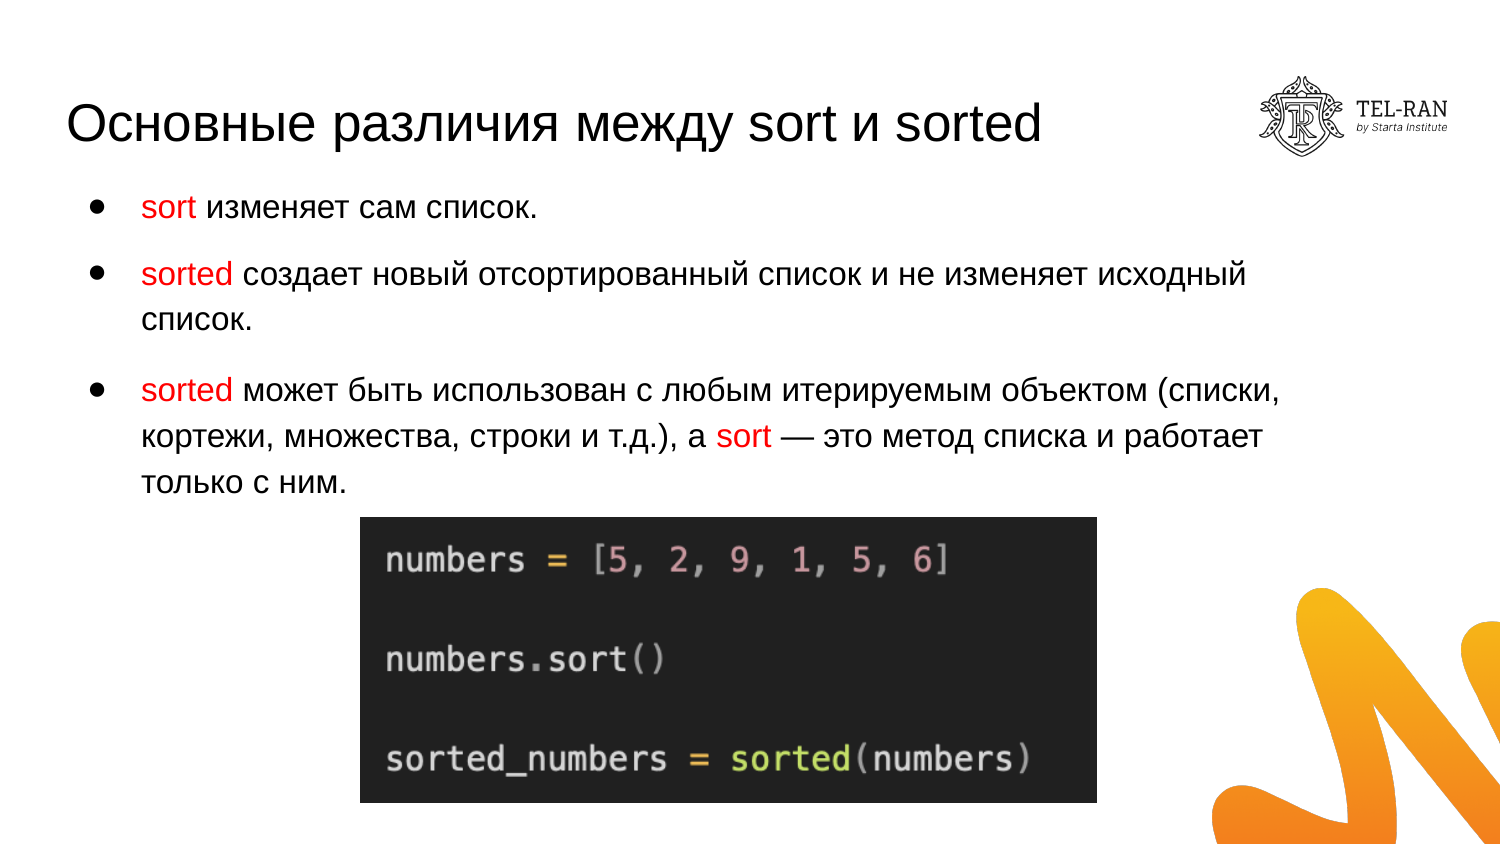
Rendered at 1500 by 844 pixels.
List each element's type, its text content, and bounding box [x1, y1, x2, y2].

picture [1152, 588, 1500, 844]
picture [1259, 76, 1447, 157]
list sort изменяет сам список. sorted создает новый отсортированный список и не изменяет исходный список. sorted может быть использован с любым итерируемым объектом (списки, кортежи, множества, строки и т.д.), а sort — это метод списка и работает только с ним. [51, 164, 1349, 725]
picture [360, 517, 1098, 803]
title Основные различия между sort и sorted [51, 72, 1449, 164]
